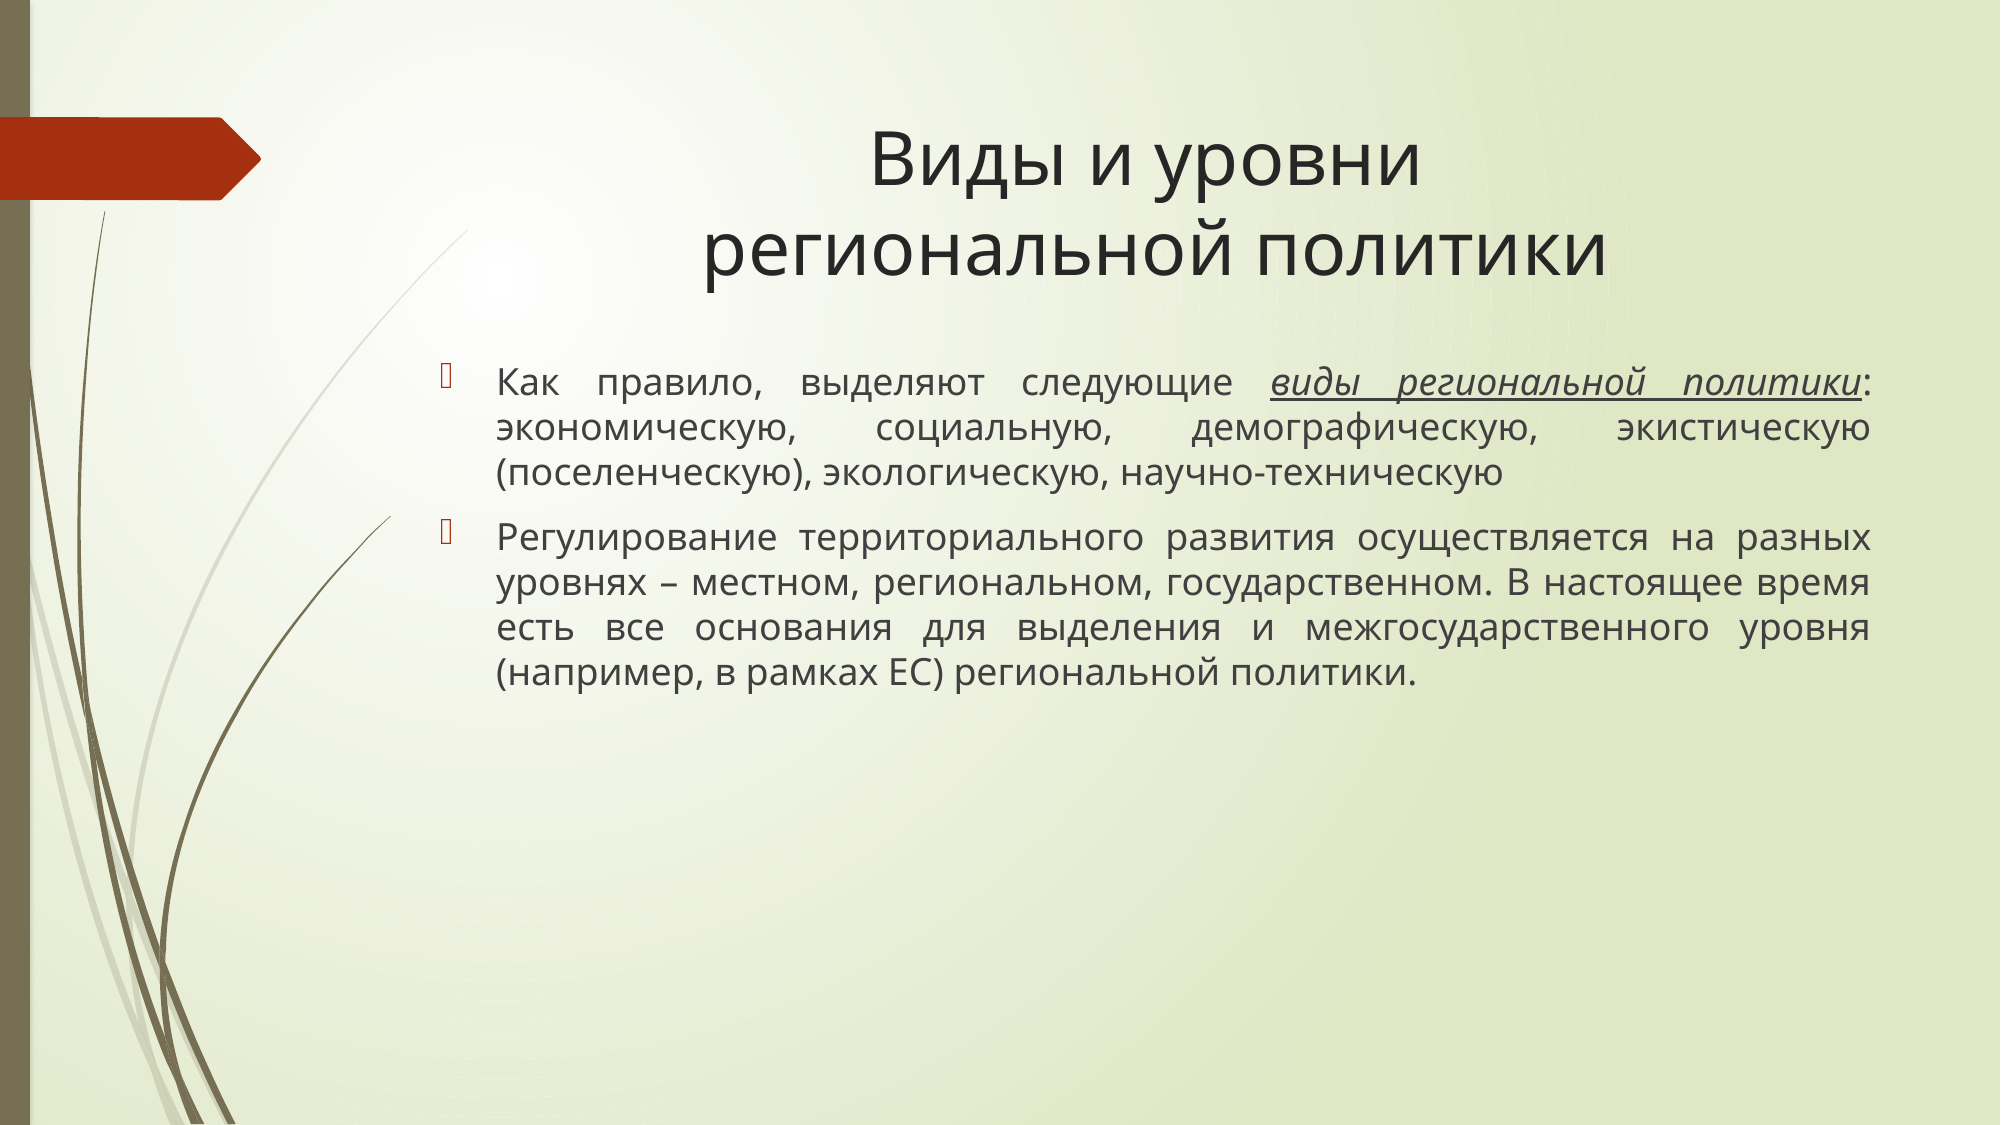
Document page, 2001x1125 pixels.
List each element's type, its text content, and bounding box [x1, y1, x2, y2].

list Как правило, выделяют следующие виды региональной политики: экономическую, социальную, демографическую, экистическую (поселенческую), экологическую, научно-техническую Регулирование территориального развития осуществляется на разных уровнях – местном, региональном, государственном. В настоящее время есть все основания для выделения и межгосударственного уровня (например, в рамках ЕС) региональной политики. [424, 350, 1888, 970]
title Виды и уровни региональной политики [425, 102, 1888, 313]
